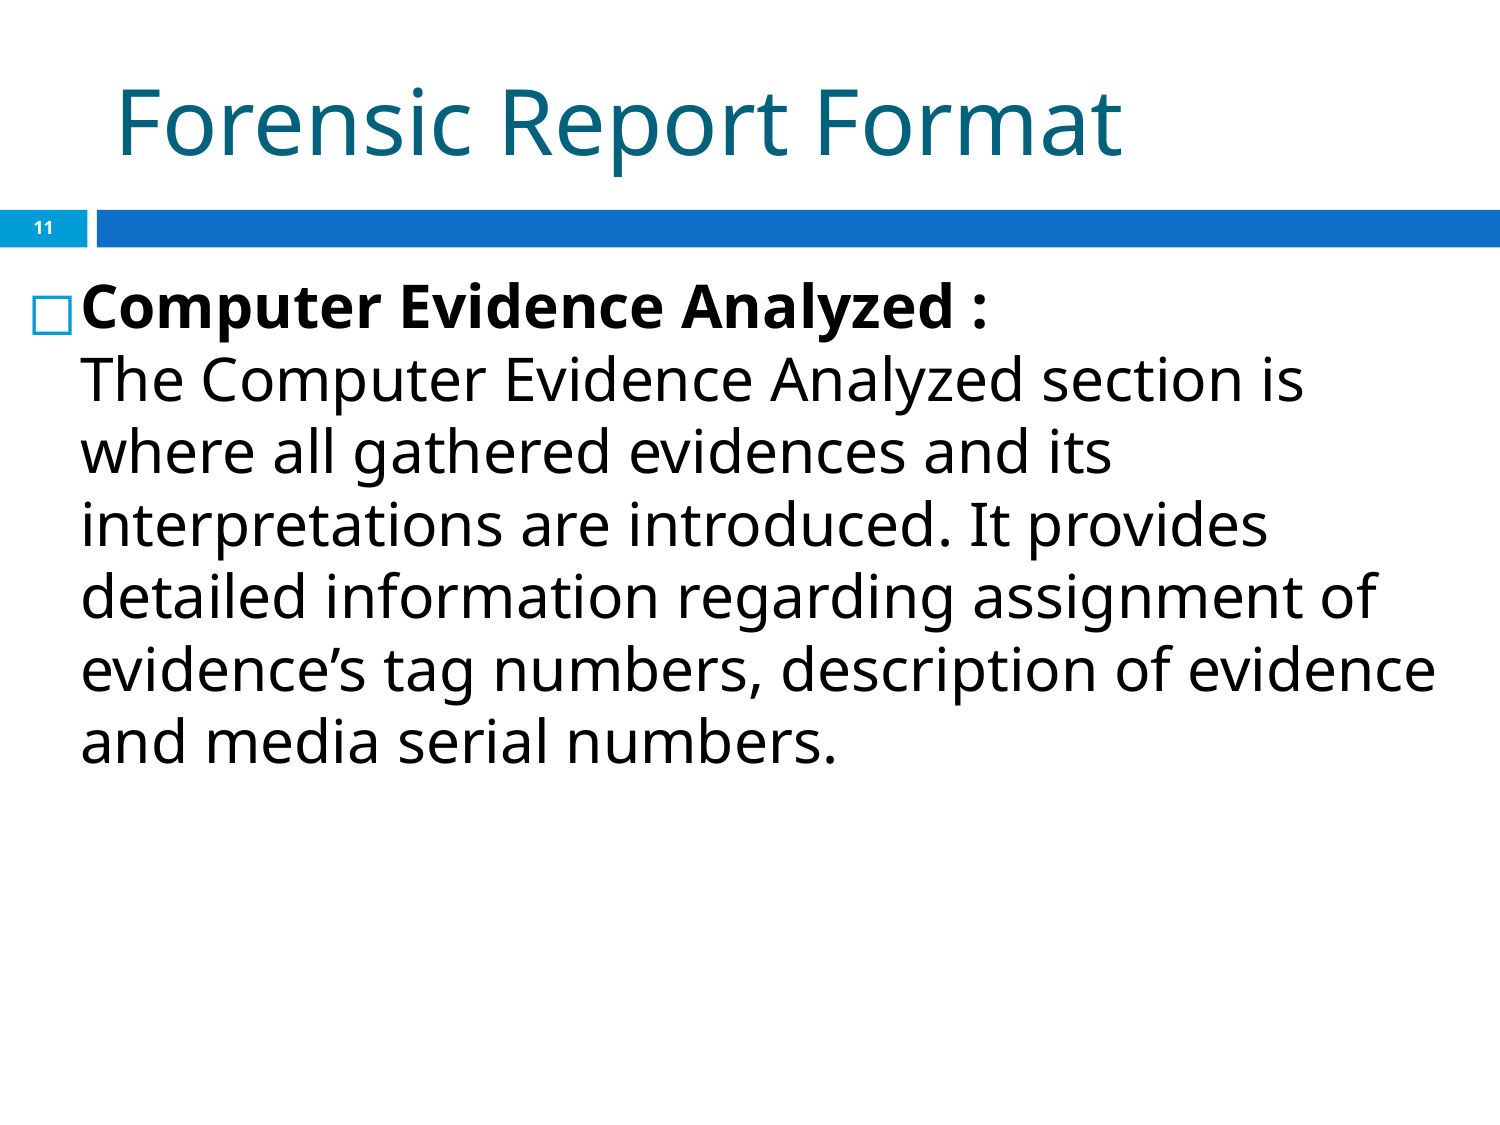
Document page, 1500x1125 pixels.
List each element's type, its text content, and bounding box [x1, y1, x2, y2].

title Forensic Report Format [99, 37, 1438, 200]
list Computer Evidence Analyzed : The Computer Evidence Analyzed section is where all gathered evidences and its interpretations are introduced. It provides detailed information regarding assignment of evidence’s tag numbers, description of evidence and media serial numbers. [12, 260, 1500, 1113]
slide_number ‹#› [0, 208, 88, 249]
